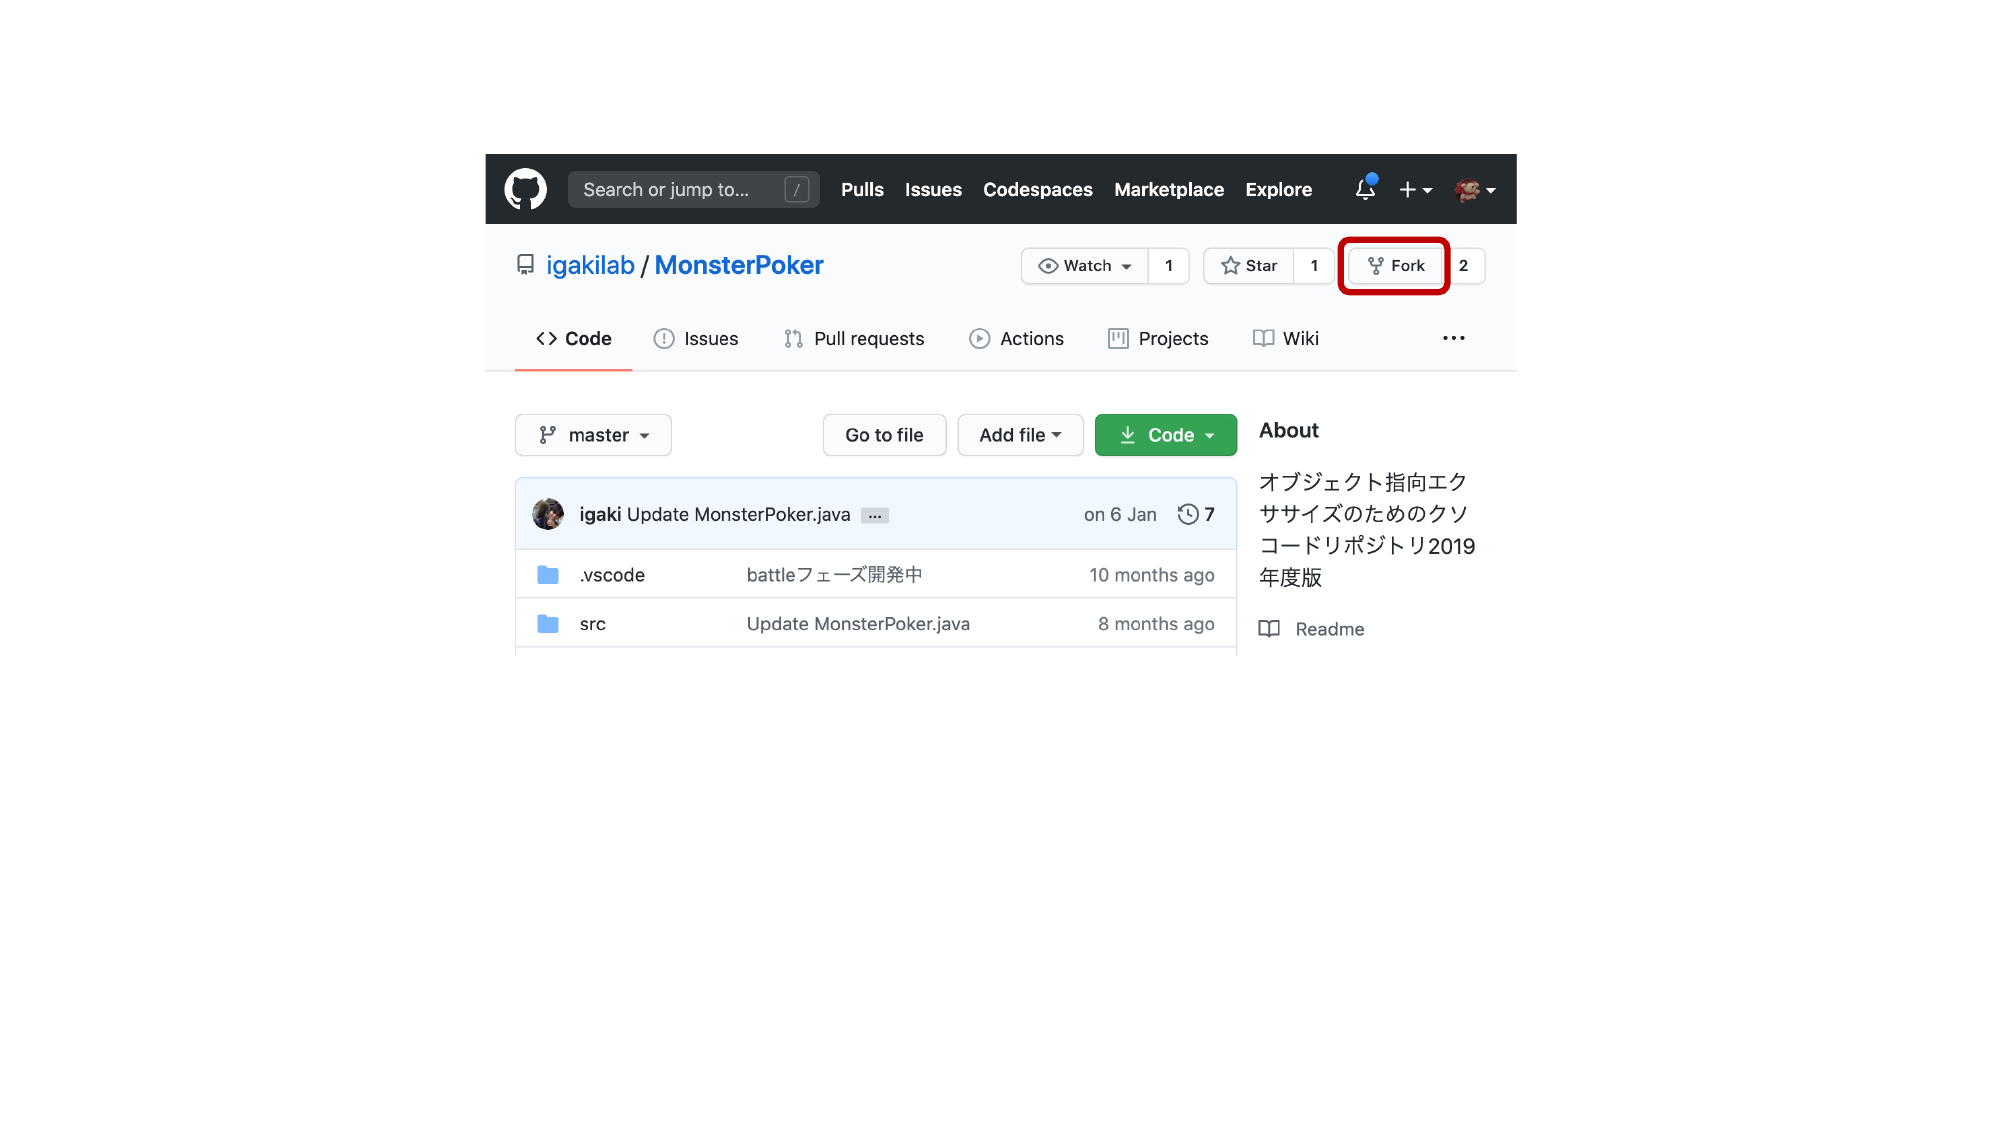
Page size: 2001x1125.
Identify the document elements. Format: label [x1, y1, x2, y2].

picture [485, 154, 1517, 656]
